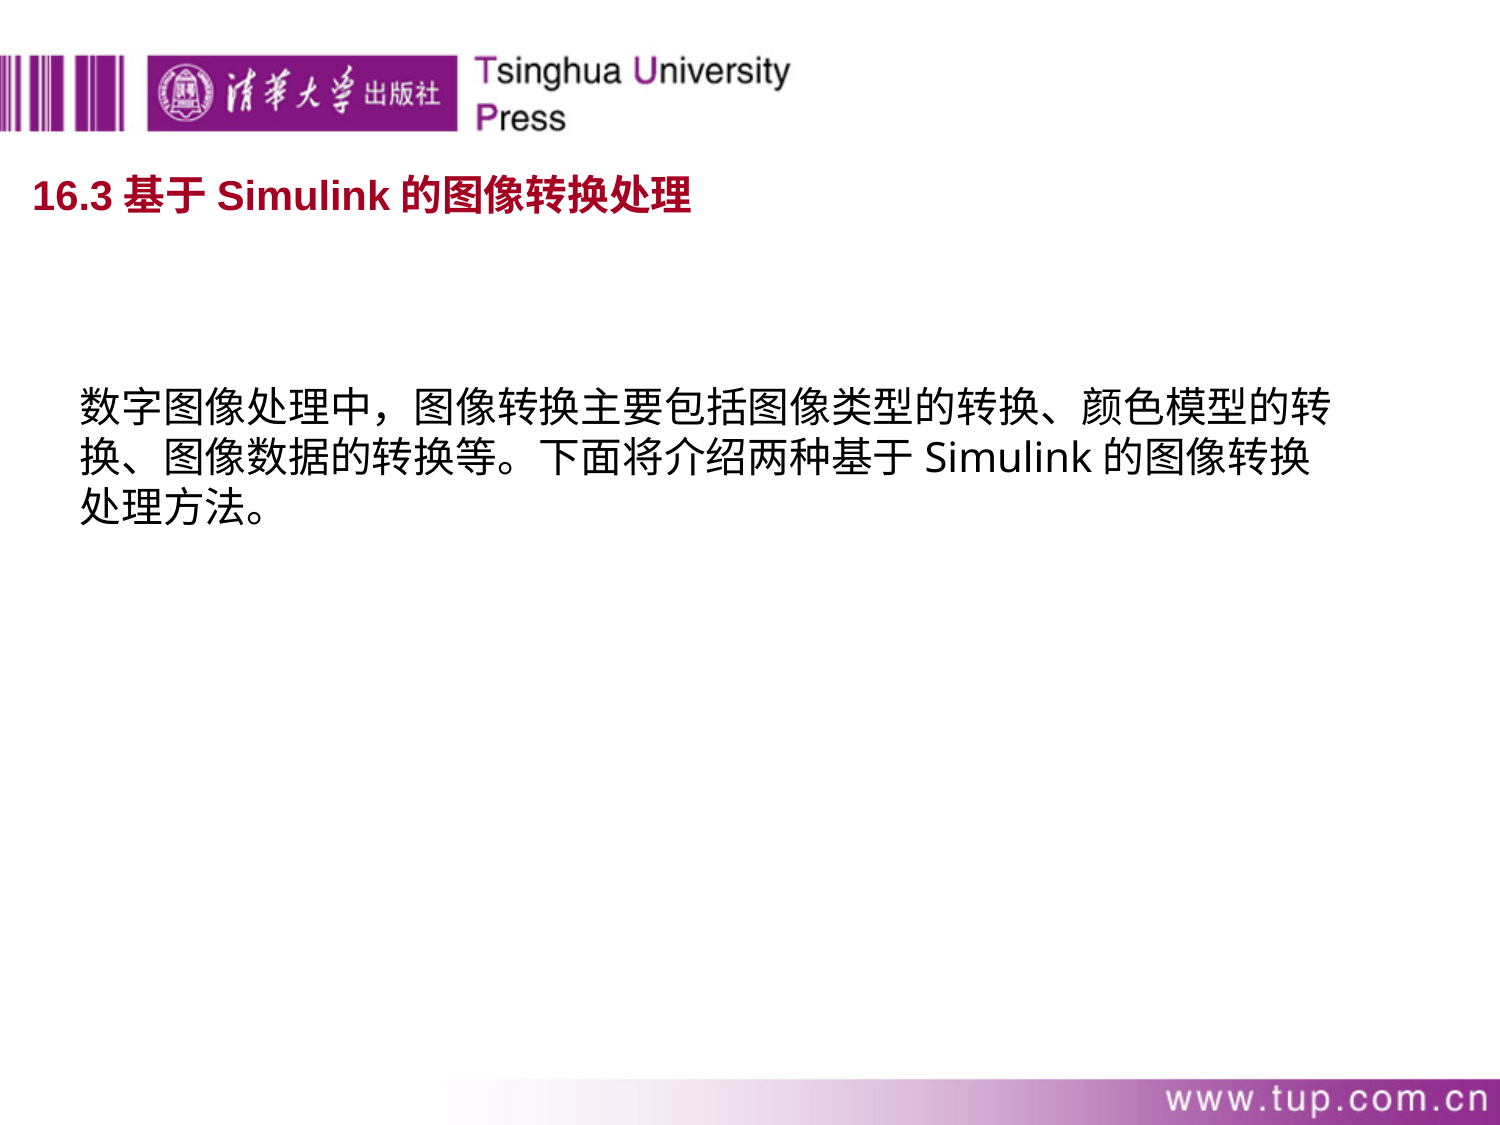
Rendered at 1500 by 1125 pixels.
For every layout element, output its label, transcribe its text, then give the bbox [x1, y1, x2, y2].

picture [0, 34, 1500, 149]
picture [0, 1059, 1500, 1125]
text_box 数字图像处理中，图像转换主要包括图像类型的转换、颜色模型的转换、图像数据的转换等。下面将介绍两种基于Simulink的图像转换处理方法。 [64, 373, 1365, 539]
text_box 16.3基于Simulink的图像转换处理 [17, 160, 708, 226]
